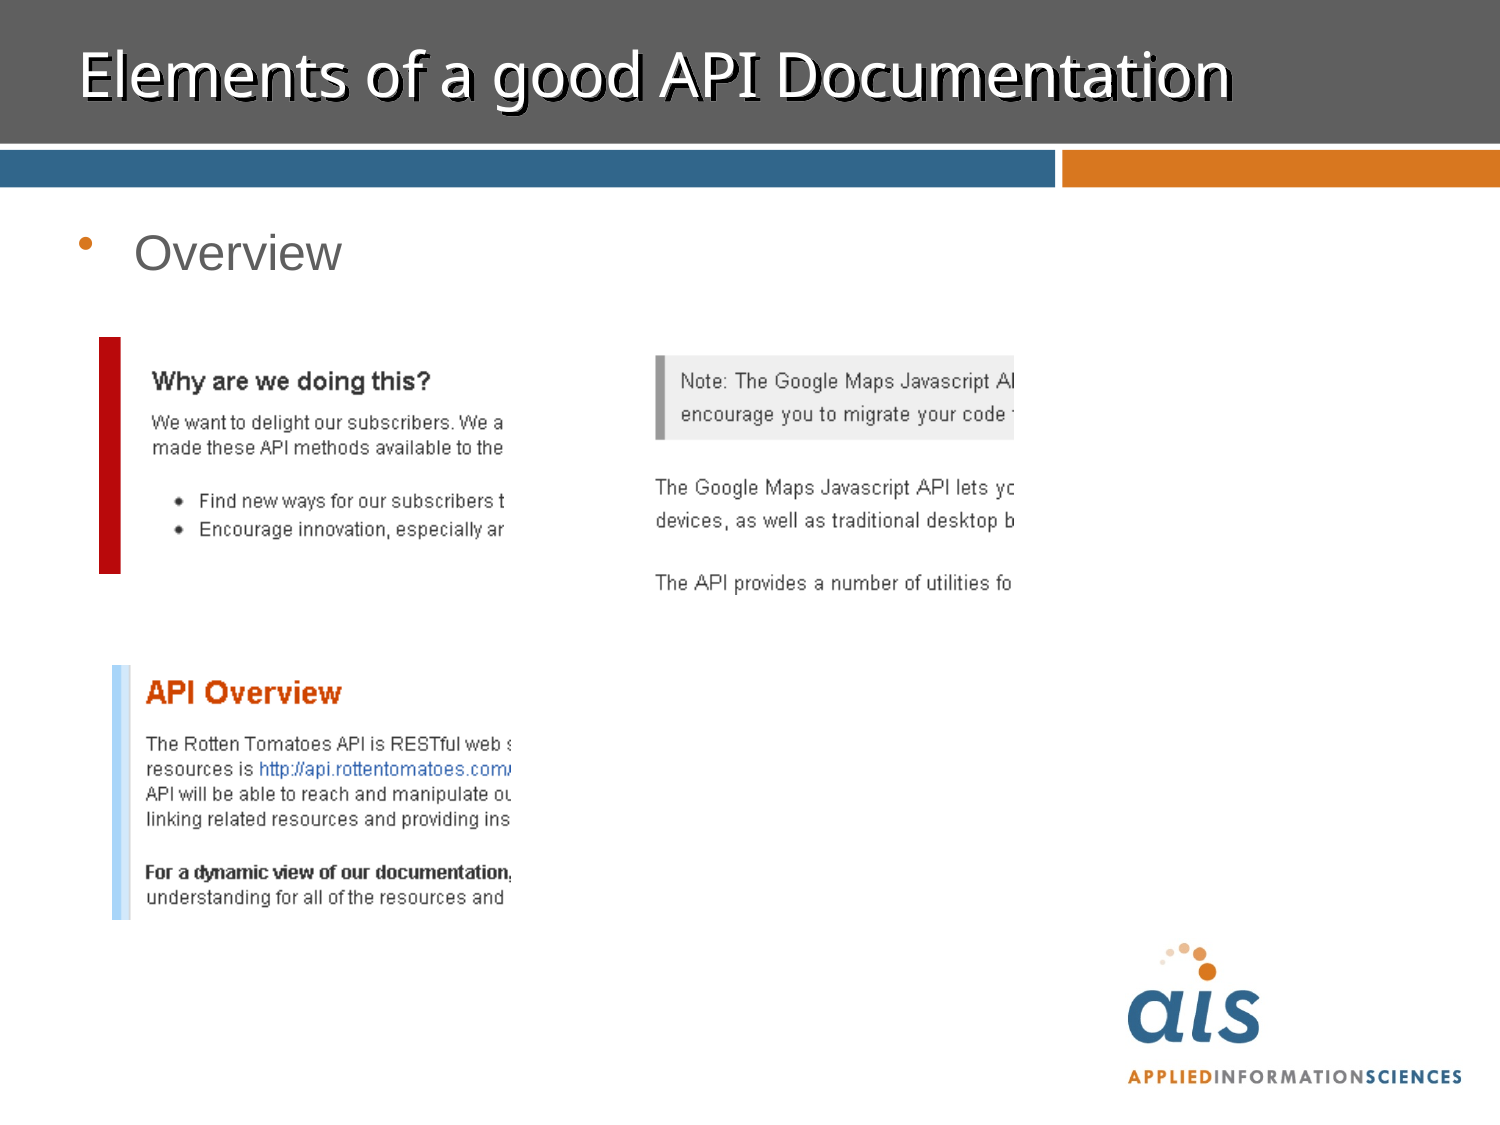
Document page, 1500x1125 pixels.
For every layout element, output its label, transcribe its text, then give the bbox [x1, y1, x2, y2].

title Elements of a good API Documentation [62, 12, 1426, 133]
picture [112, 665, 511, 920]
picture [1125, 938, 1463, 1088]
picture [637, 340, 1014, 595]
list Overview [62, 212, 1413, 1076]
picture [99, 337, 504, 574]
